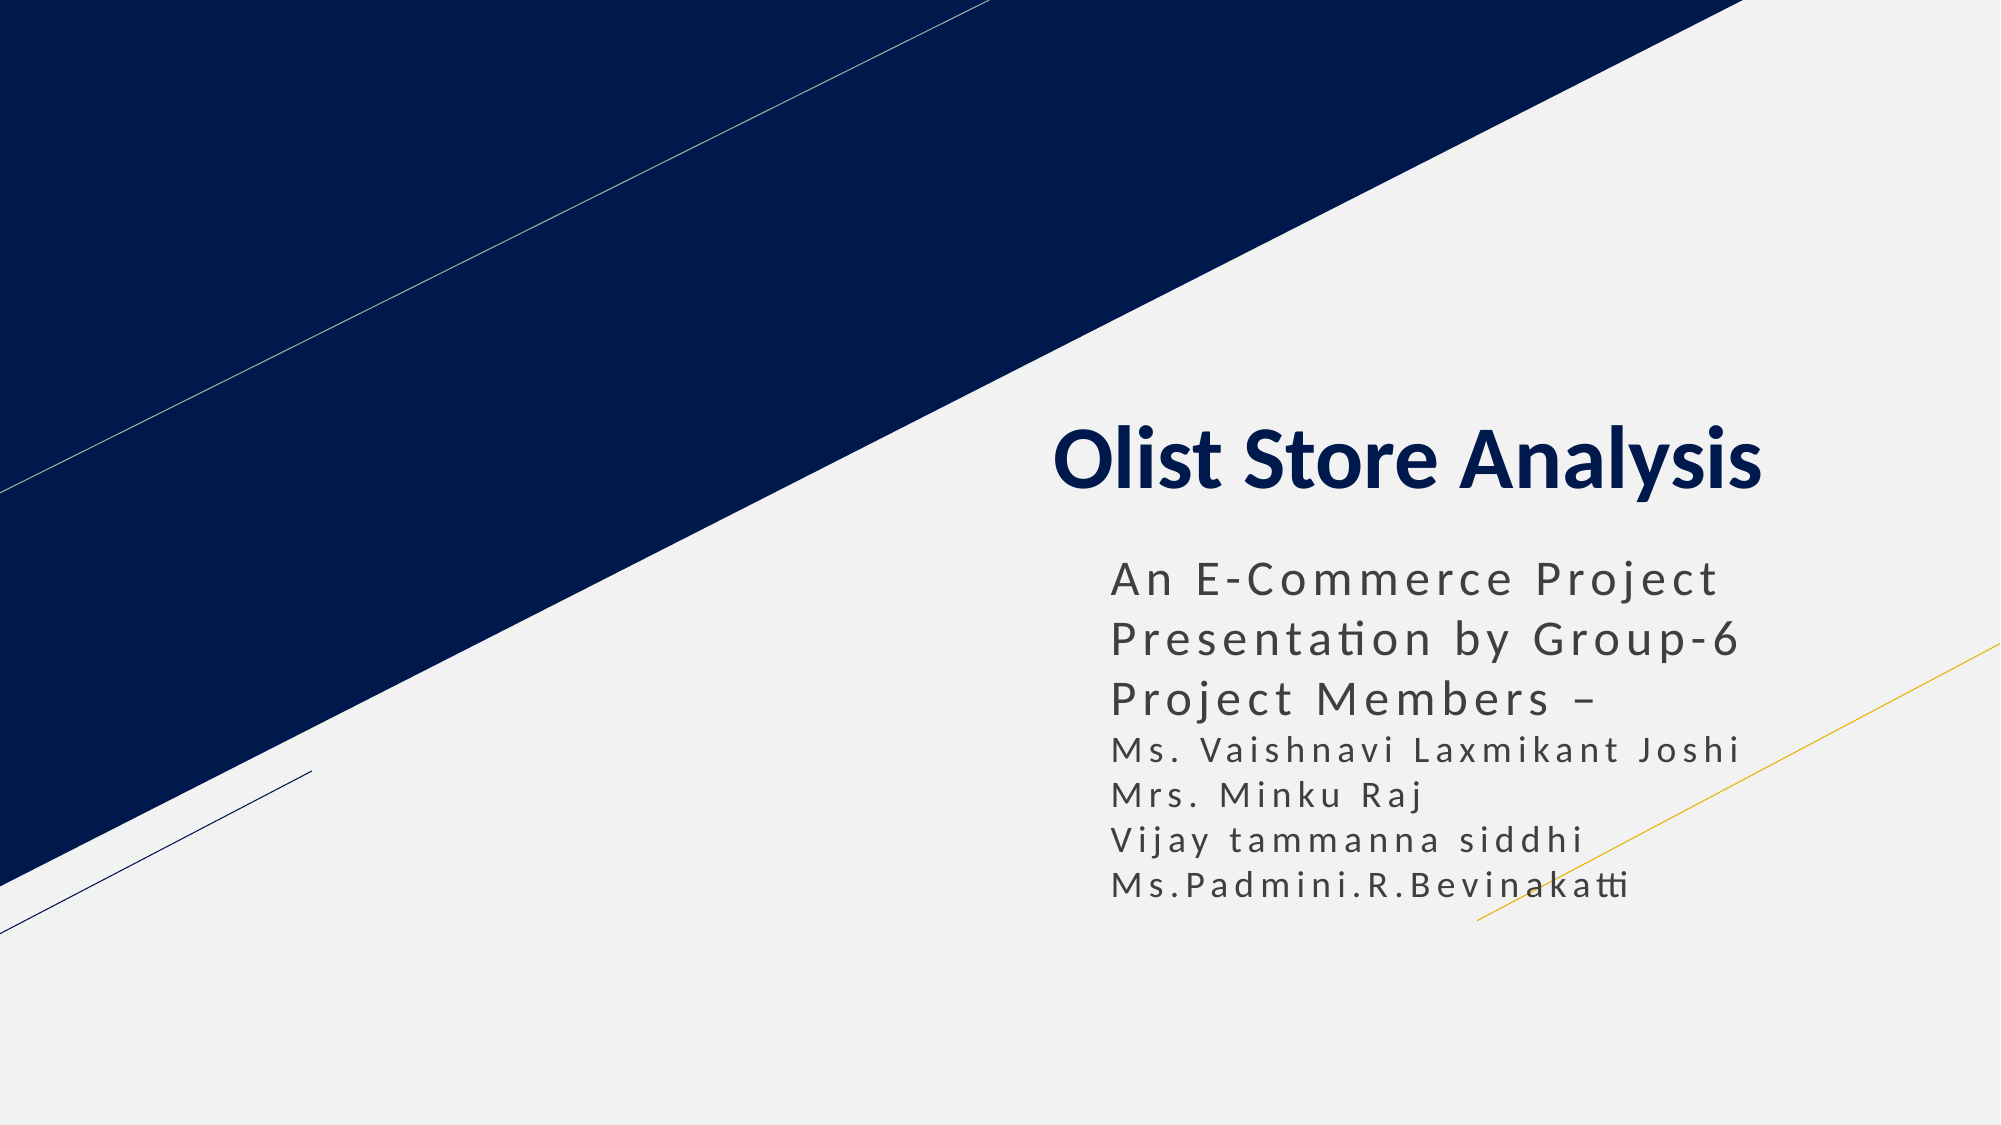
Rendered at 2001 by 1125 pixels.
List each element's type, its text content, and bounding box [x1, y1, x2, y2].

title Olist Store Analysis [1038, 243, 1835, 509]
subtitle An E-Commerce Project Presentation by Group-6 Project Members – Ms. Vaishnavi Laxmikant Joshi Mrs. Minku Raj Vijay tammanna siddhi Ms.Padmini.R.Bevinakatti [1095, 537, 1975, 1052]
